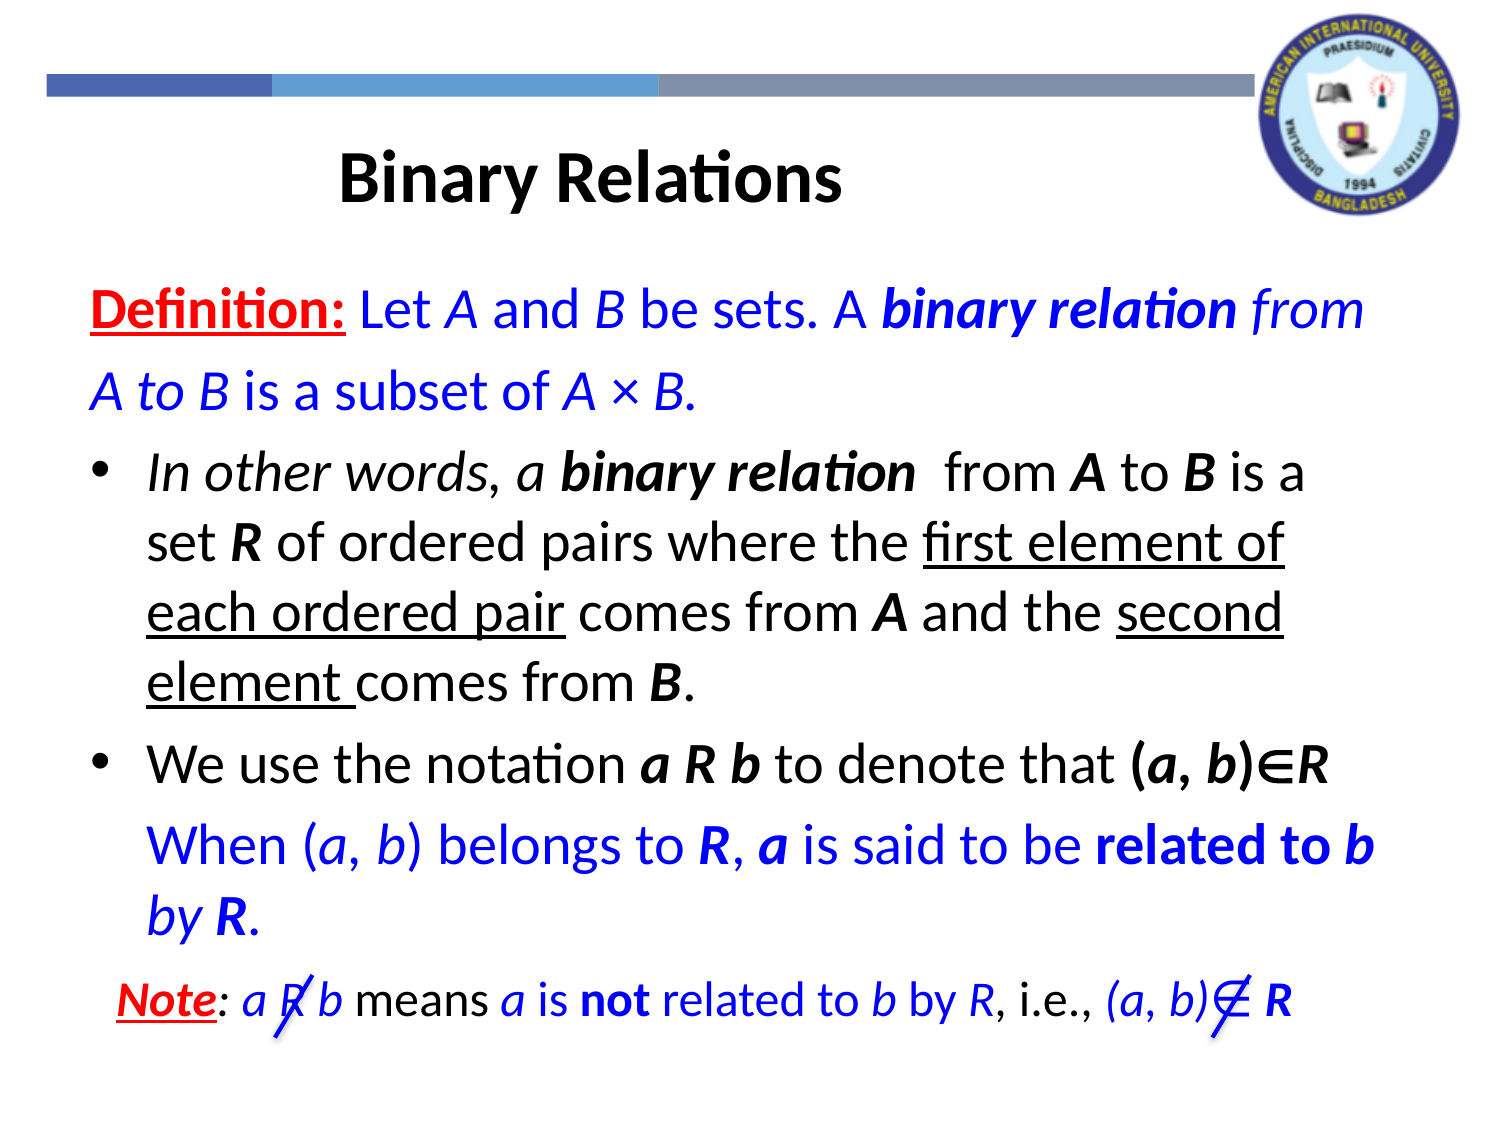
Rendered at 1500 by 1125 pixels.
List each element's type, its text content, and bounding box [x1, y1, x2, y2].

text_box Definition: Let A and B be sets. A binary relation from A to B is a subset of A × B. In other words, a binary relation from A to B is a set R of ordered pairs where the first element of each ordered pair comes from A and the second element comes from B. We use the notation a R b to denote that (a, b)R When (a, b) belongs to R, a is said to be related to b by R. Note: a R b means a is not related to b by R, i.e., (a, b)∈ R [75, 262, 1400, 1063]
text_box Binary Relations [55, 119, 1129, 201]
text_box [274, 974, 313, 1038]
picture [1254, 9, 1465, 221]
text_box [1211, 974, 1251, 1038]
